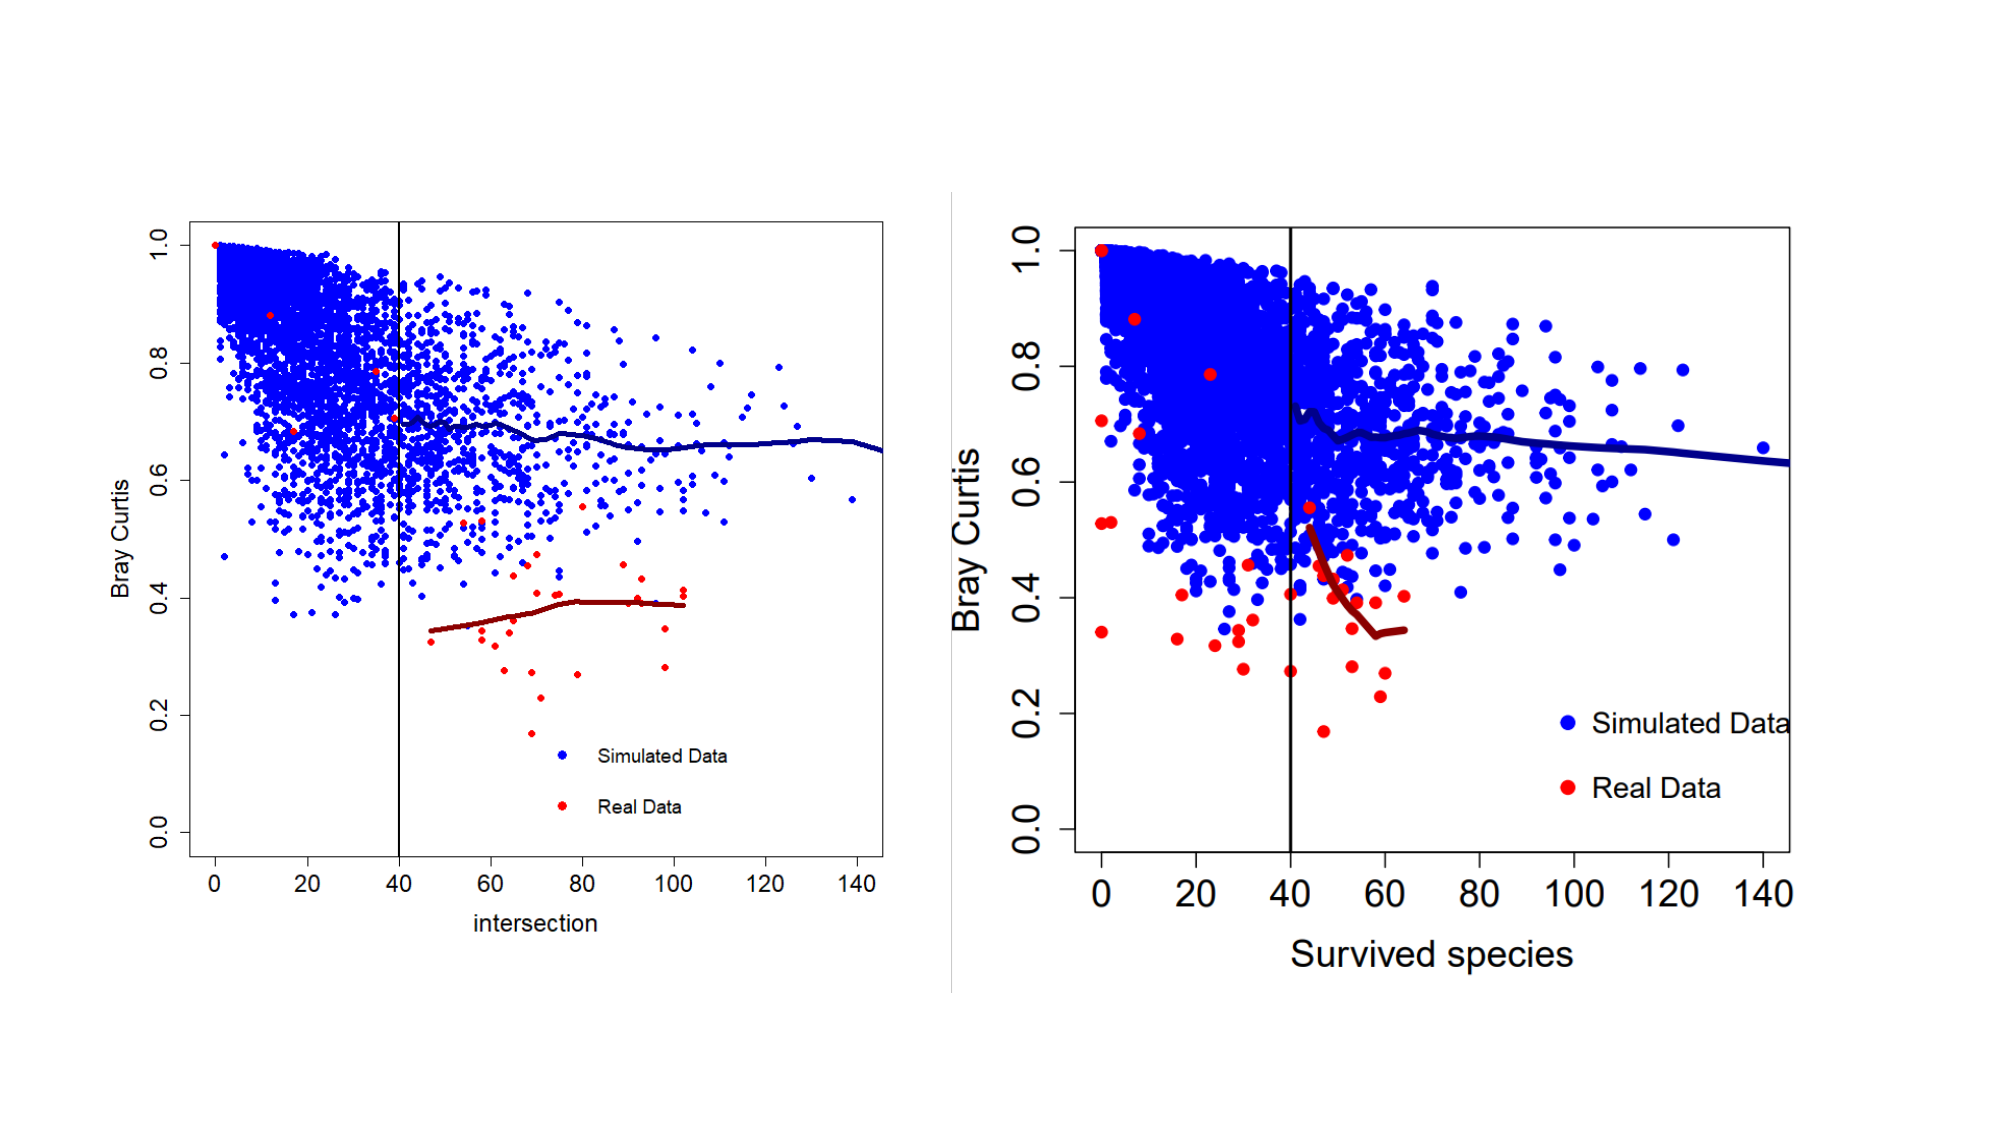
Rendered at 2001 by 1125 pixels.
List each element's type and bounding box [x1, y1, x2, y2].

picture [110, 142, 924, 956]
picture [951, 192, 1834, 993]
